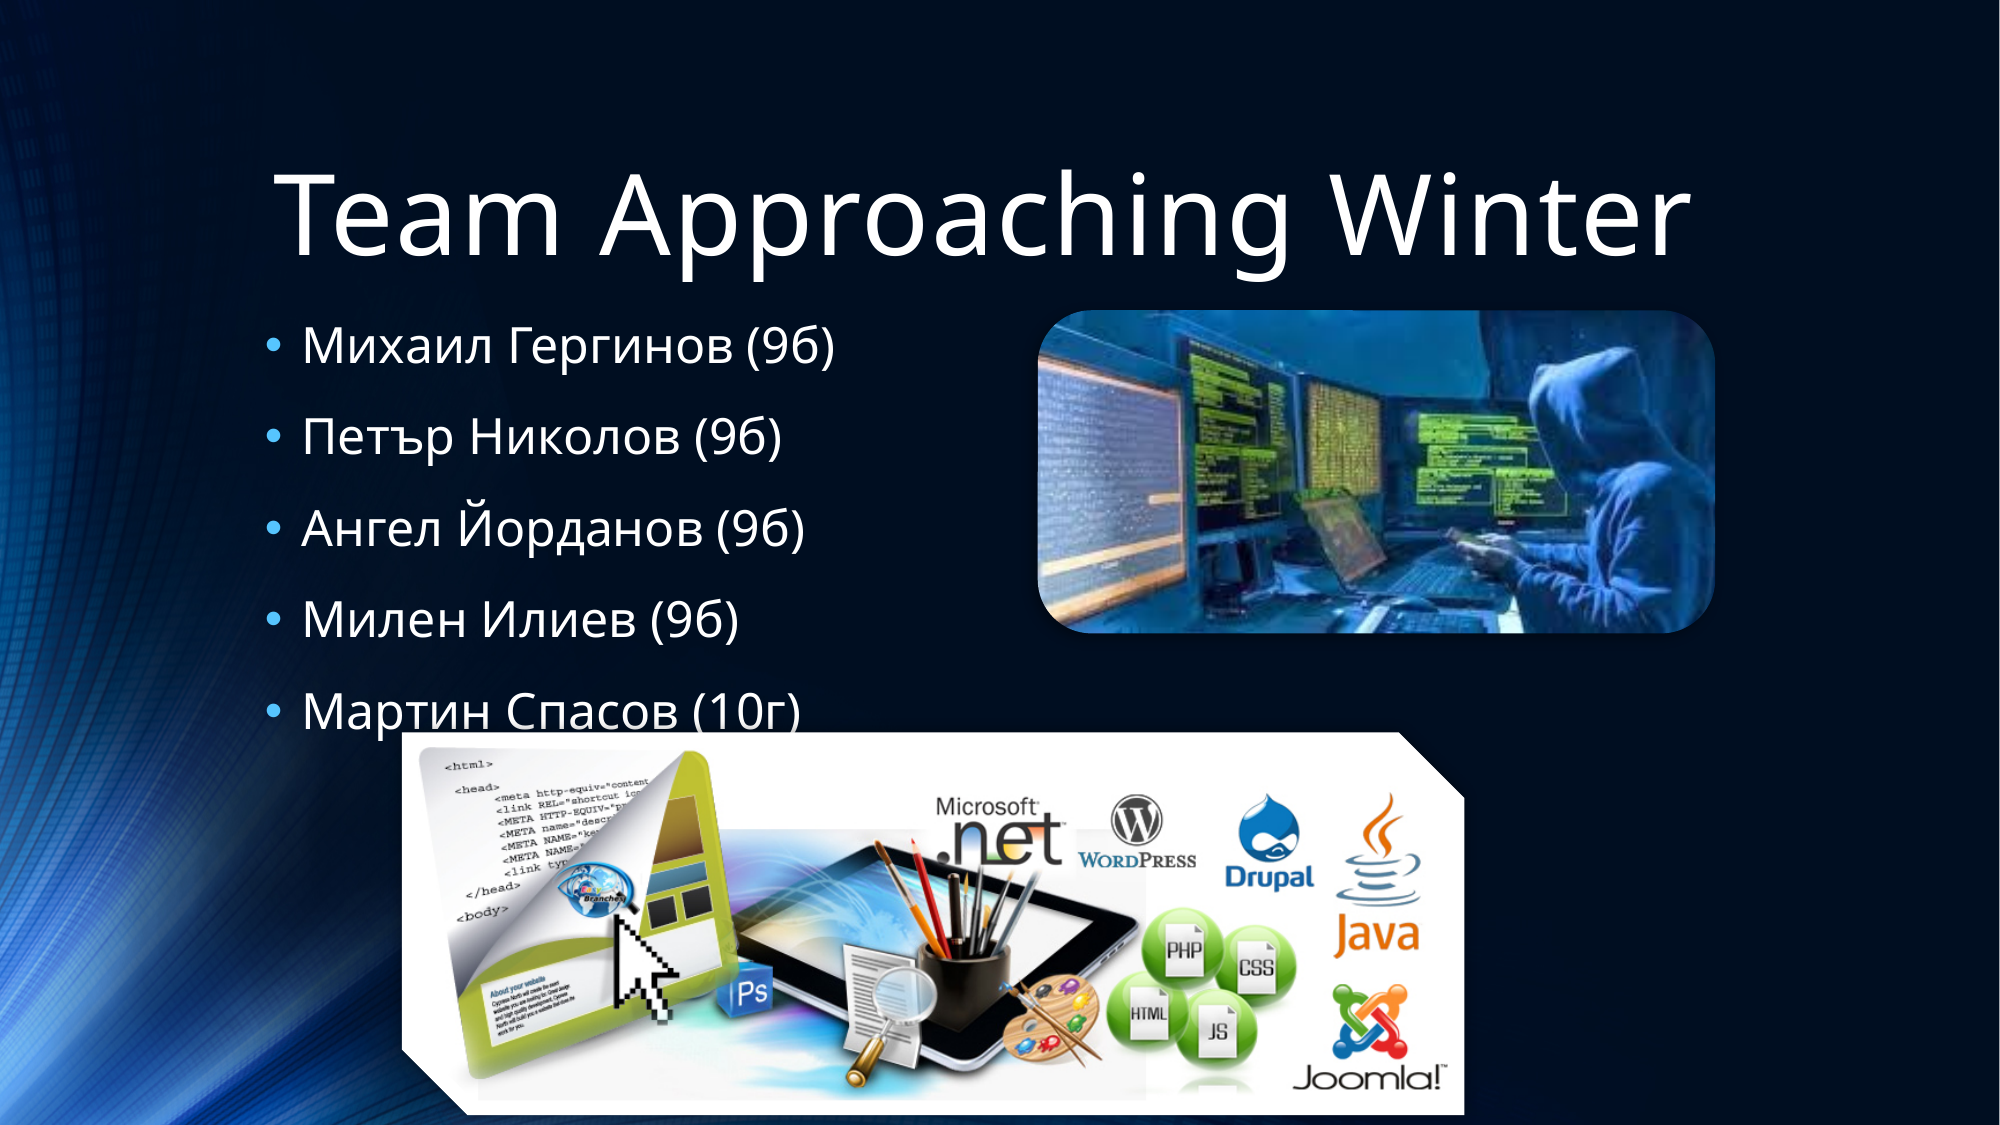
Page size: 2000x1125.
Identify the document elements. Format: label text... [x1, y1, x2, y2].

title Team Approaching Winter [249, 62, 1750, 288]
list Михаил Гергинов (9б) Петър Николов (9б) Ангел Йорданов (9б) Милен Илиев (9б) Мартин Спасов (10г) [249, 312, 1749, 988]
picture [0, 0, 2000, 1125]
